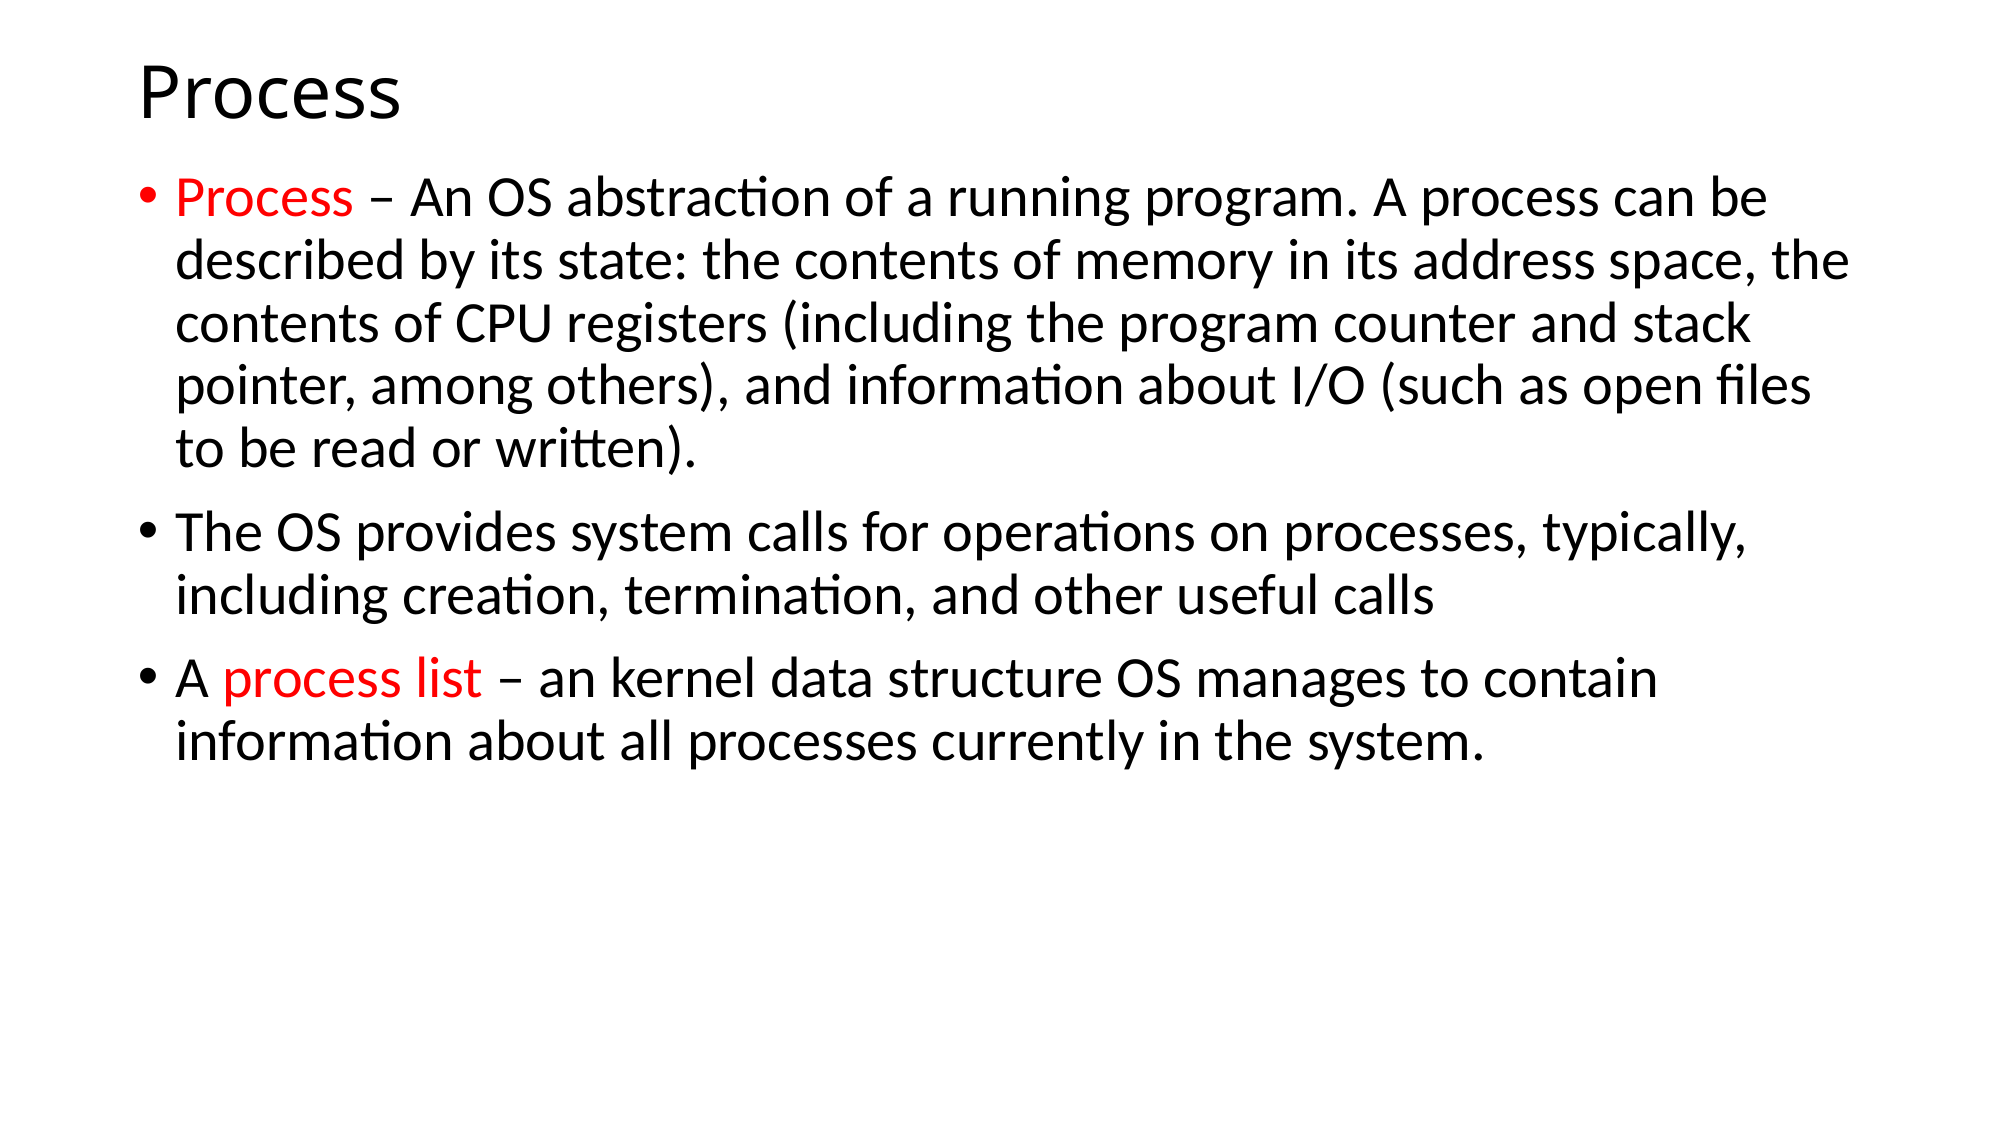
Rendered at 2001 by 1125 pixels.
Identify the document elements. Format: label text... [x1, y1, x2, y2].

list Process – An OS abstraction of a running program. A process can be described by its state: the contents of memory in its address space, the contents of CPU registers (including the program counter and stack pointer, among others), and information about I/O (such as open files to be read or written). The OS provides system calls for operations on processes, typically, including creation, termination, and other useful calls A process list – an kernel data structure OS manages to contain information about all processes currently in the system. [122, 158, 1883, 1024]
title Process [122, 47, 1473, 142]
